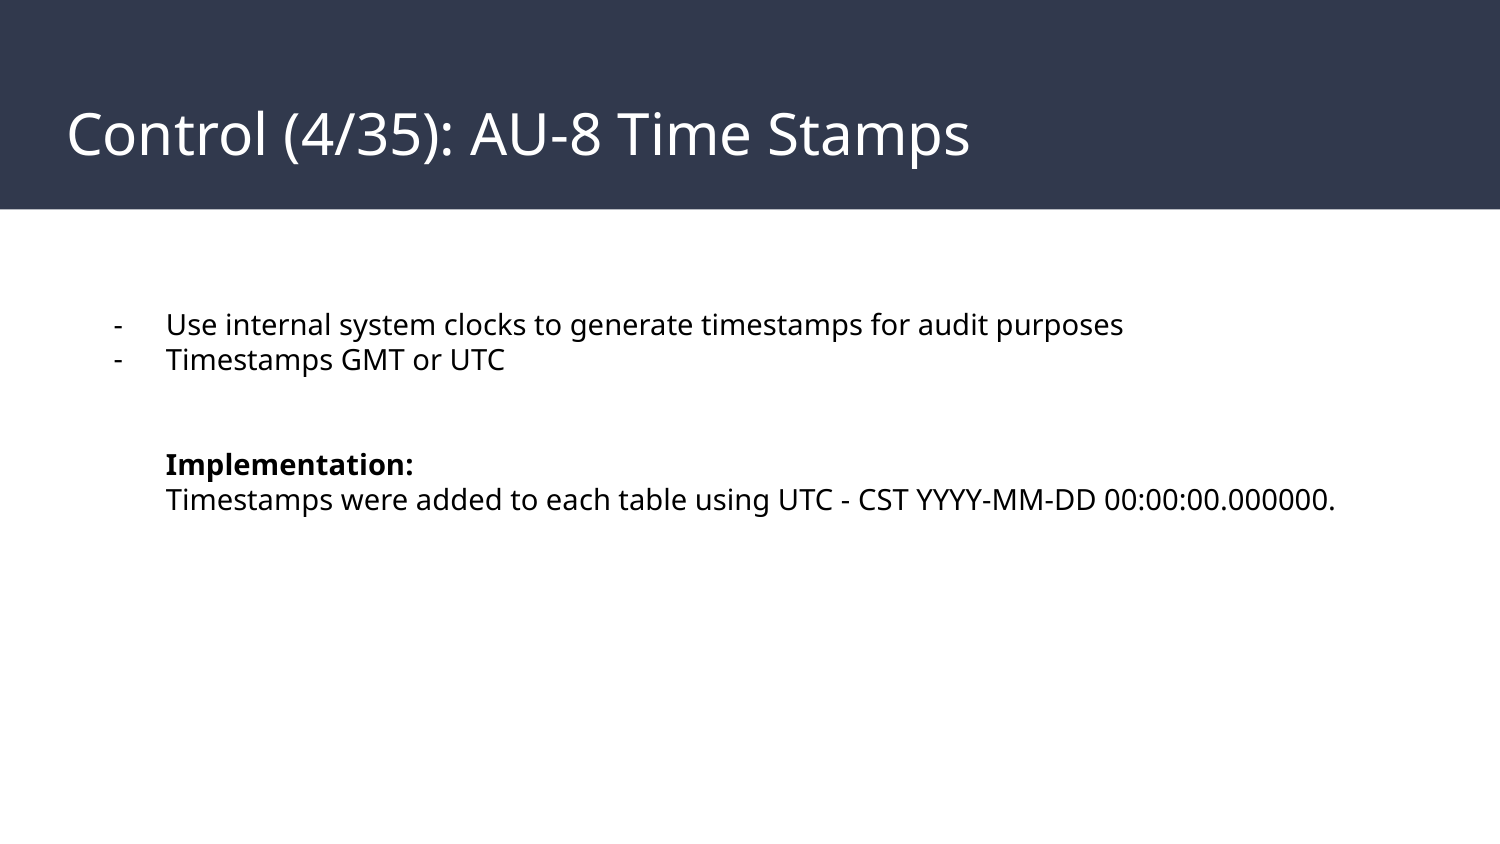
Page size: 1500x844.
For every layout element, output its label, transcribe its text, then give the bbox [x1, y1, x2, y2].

text_box Use internal system clocks to generate timestamps for audit purposes Timestamps GMT or UTC Implementation: Timestamps were added to each table using UTC - CST YYYY-MM-DD 00:00:00.000000. [75, 256, 1401, 782]
title Control (4/35): AU-8 Time Stamps [51, 82, 1449, 185]
